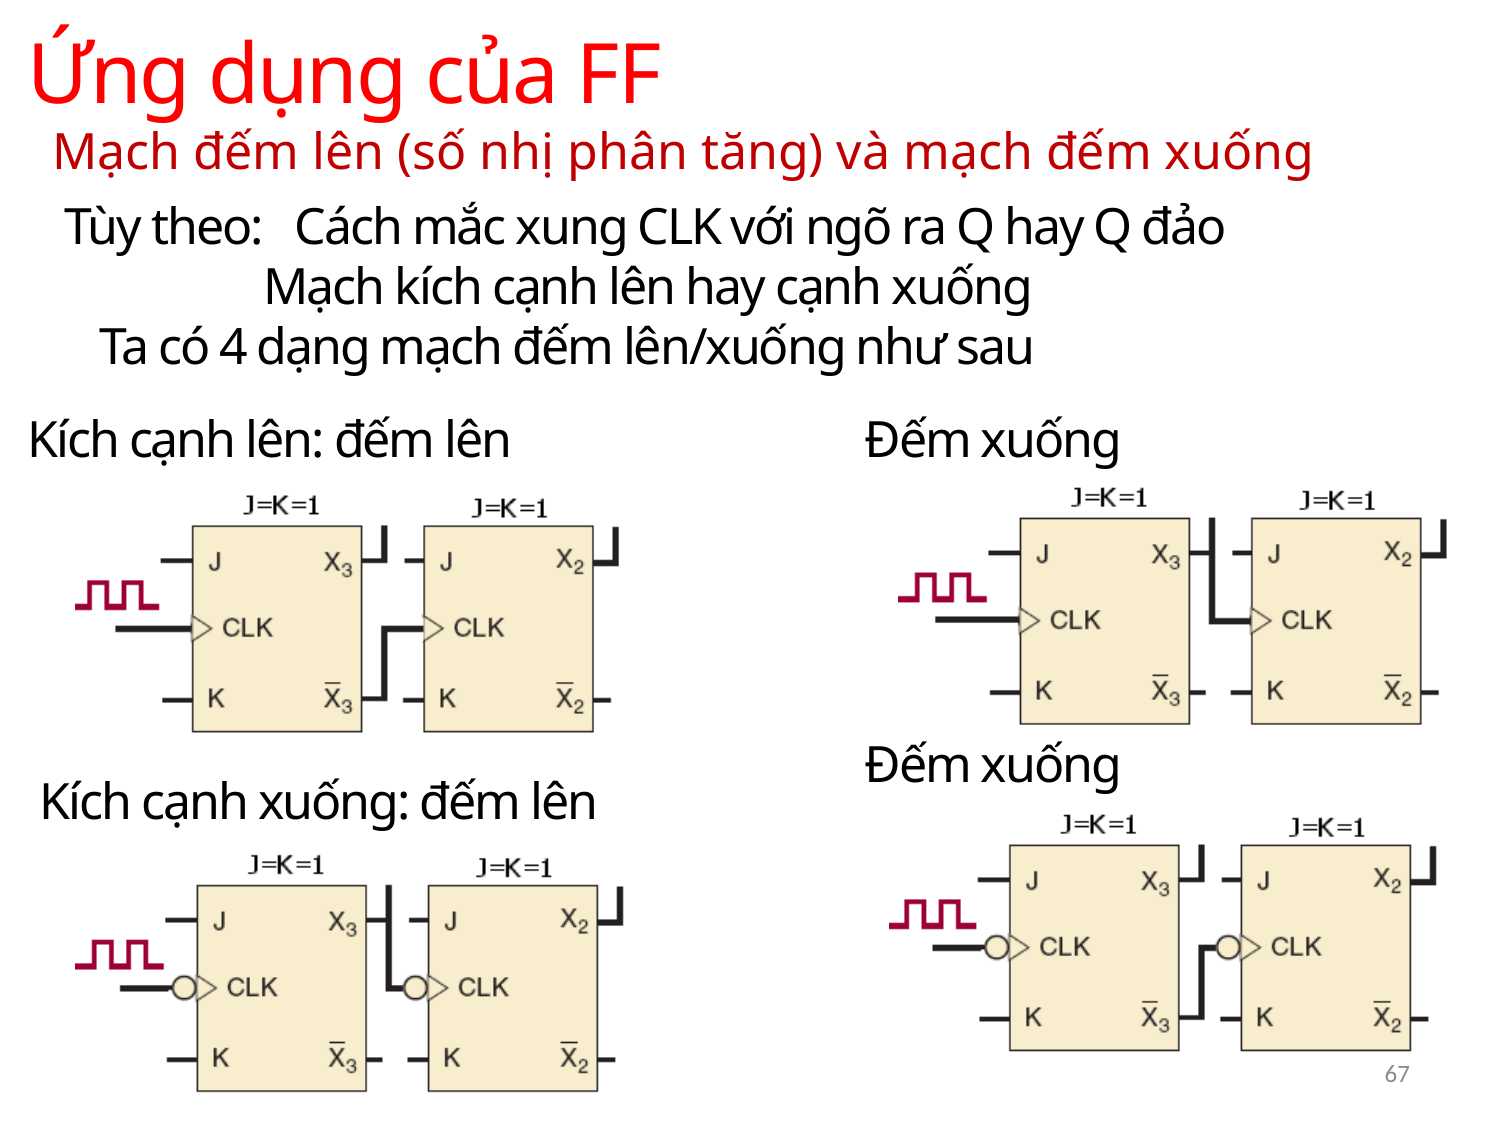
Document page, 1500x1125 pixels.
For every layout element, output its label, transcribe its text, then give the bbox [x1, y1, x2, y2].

text_box Đếm xuống [849, 724, 1188, 860]
picture [74, 846, 640, 1101]
text_box Tùy theo: Cách mắc xung CLK với ngõ ra Q hay Q đảo Mạch kích cạnh lên hay cạnh xuống Ta có 4 dạng mạch đếm lên/xuống như sau [50, 187, 1450, 383]
text_box Đếm xuống [849, 399, 1175, 475]
picture [898, 474, 1451, 737]
text_box Ứng dụng của FF [12, 12, 1138, 128]
picture [888, 812, 1463, 1065]
slide_number 67 [1074, 1074, 1425, 1103]
text_box Kích cạnh lên: đếm lên [12, 399, 575, 475]
text_box Mạch đếm lên (số nhị phân tăng) và mạch đếm xuống [37, 112, 1438, 188]
text_box Kích cạnh xuống: đếm lên [24, 761, 650, 837]
picture [74, 488, 630, 751]
